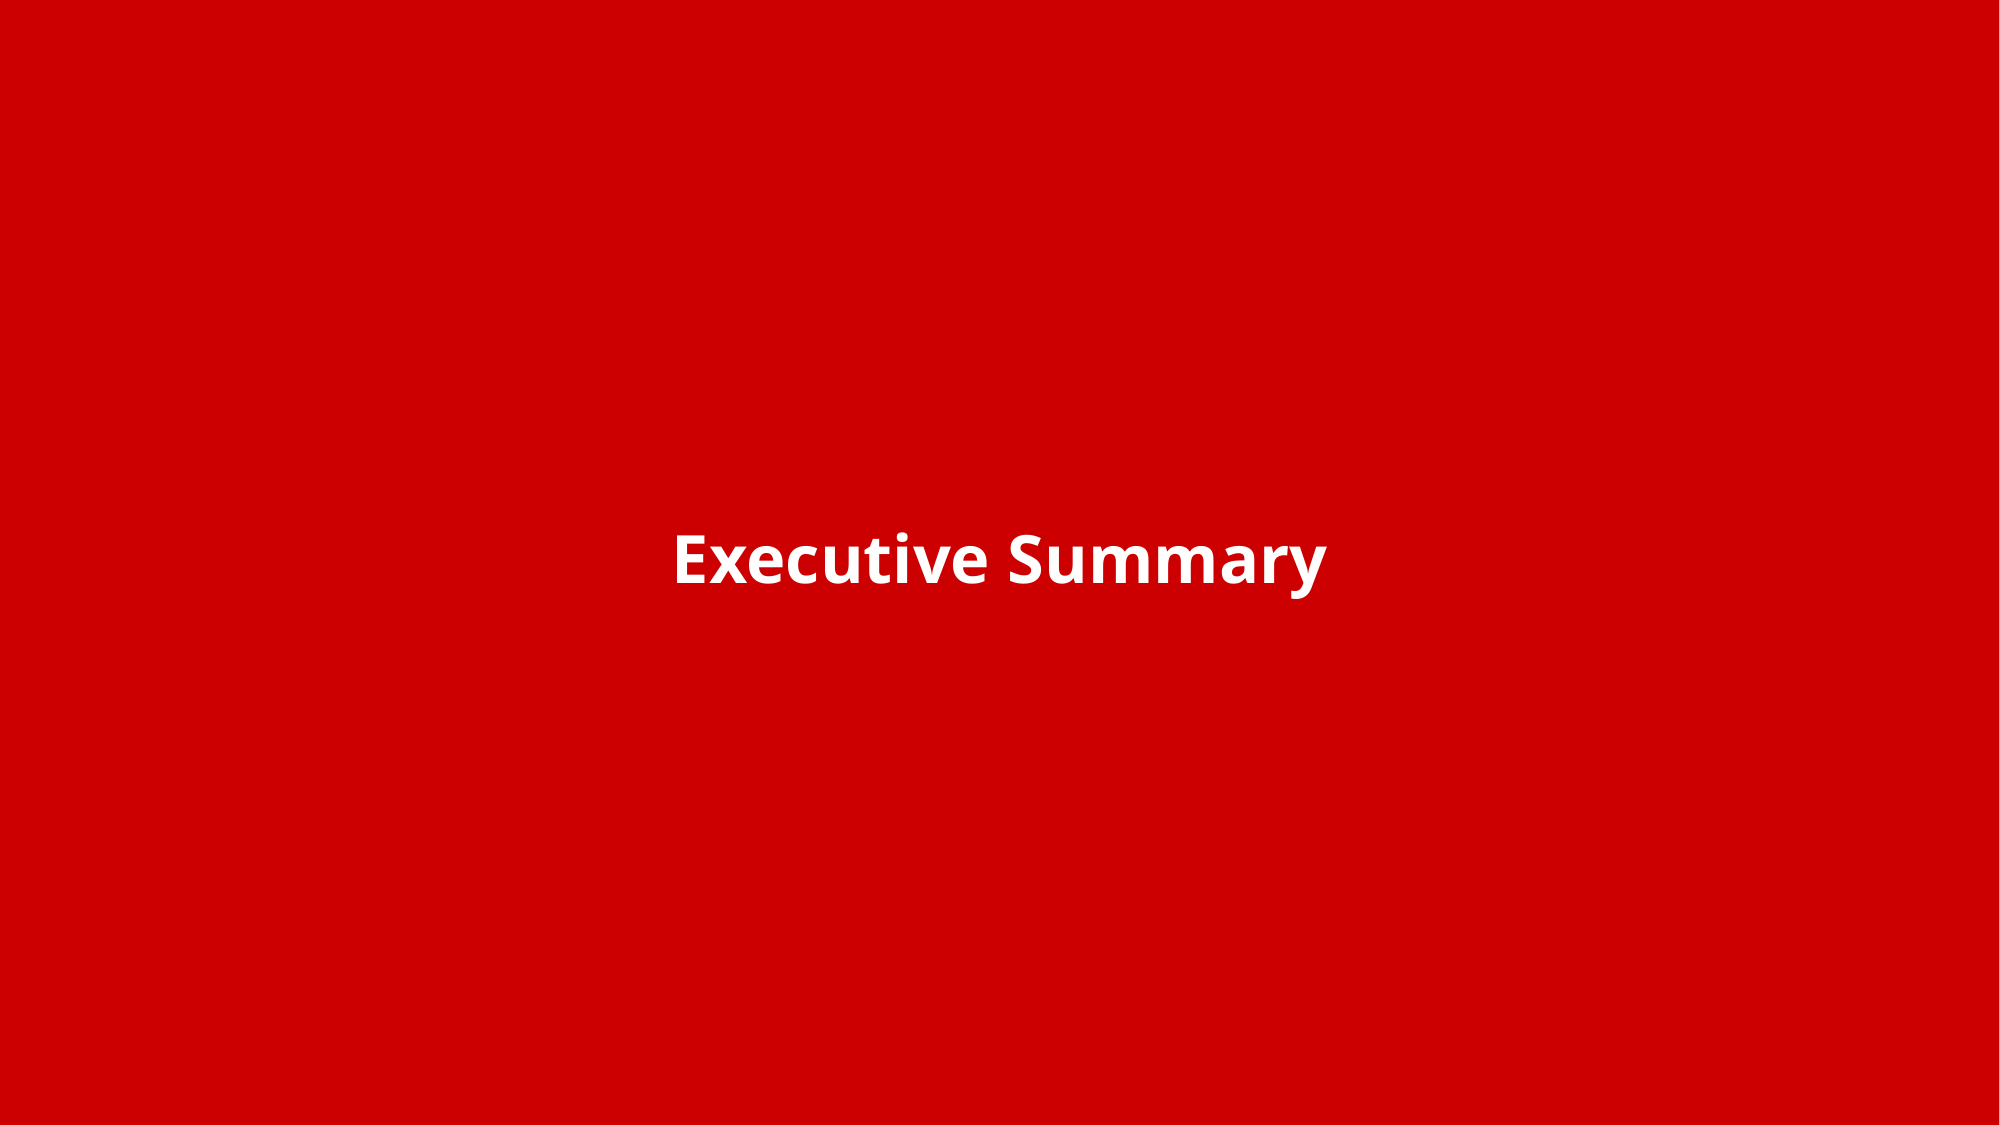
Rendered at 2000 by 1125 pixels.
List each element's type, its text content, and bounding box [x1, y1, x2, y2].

title Executive Summary [530, 495, 1470, 630]
